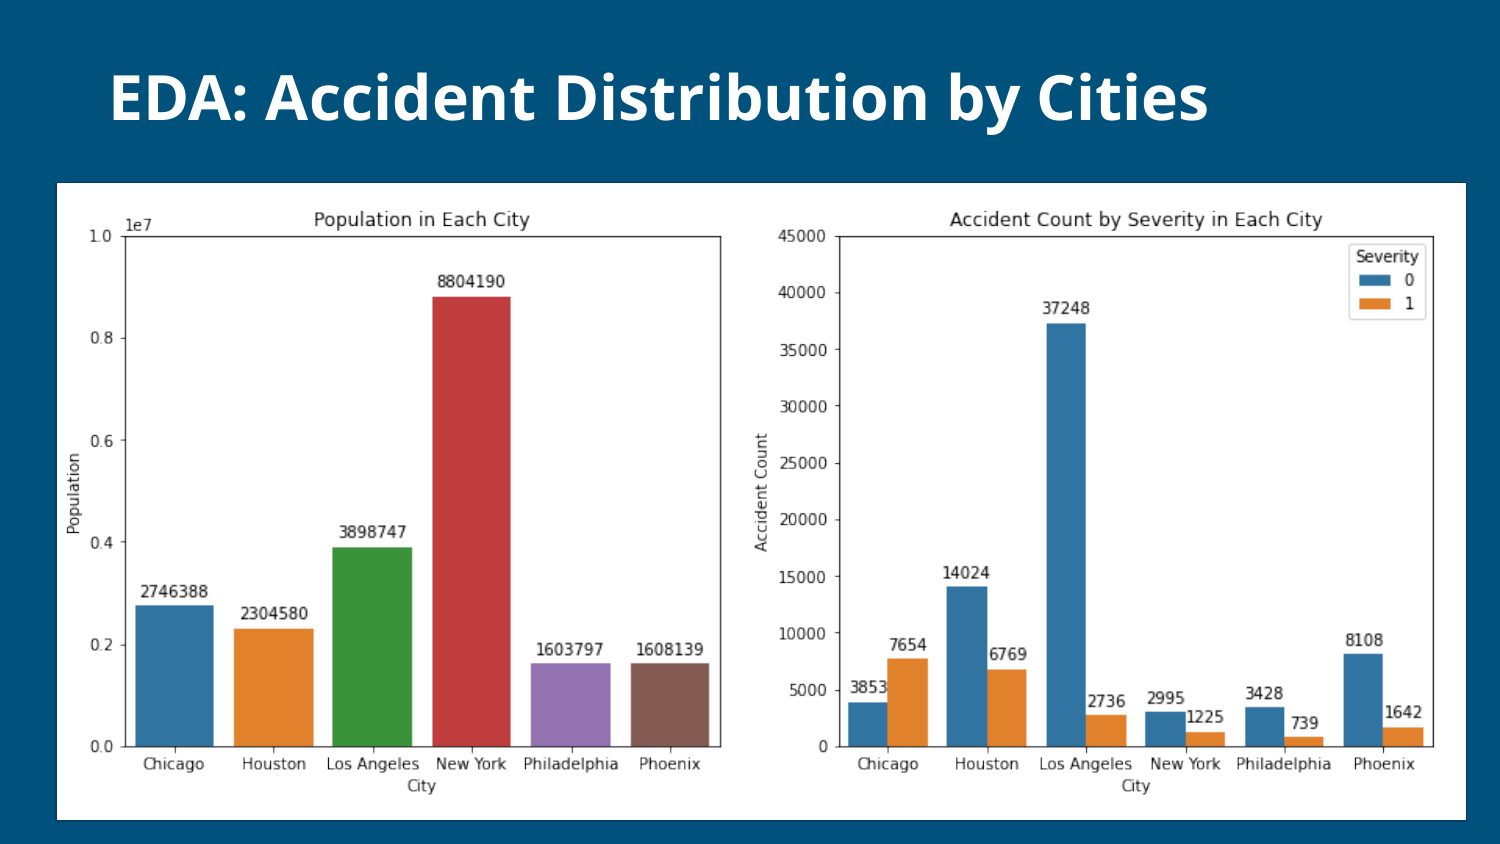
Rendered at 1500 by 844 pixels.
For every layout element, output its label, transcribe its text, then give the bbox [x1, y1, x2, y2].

title EDA: Accident Distribution by Cities [93, 34, 1467, 148]
text_box [56, 182, 1467, 822]
picture [56, 200, 1444, 806]
